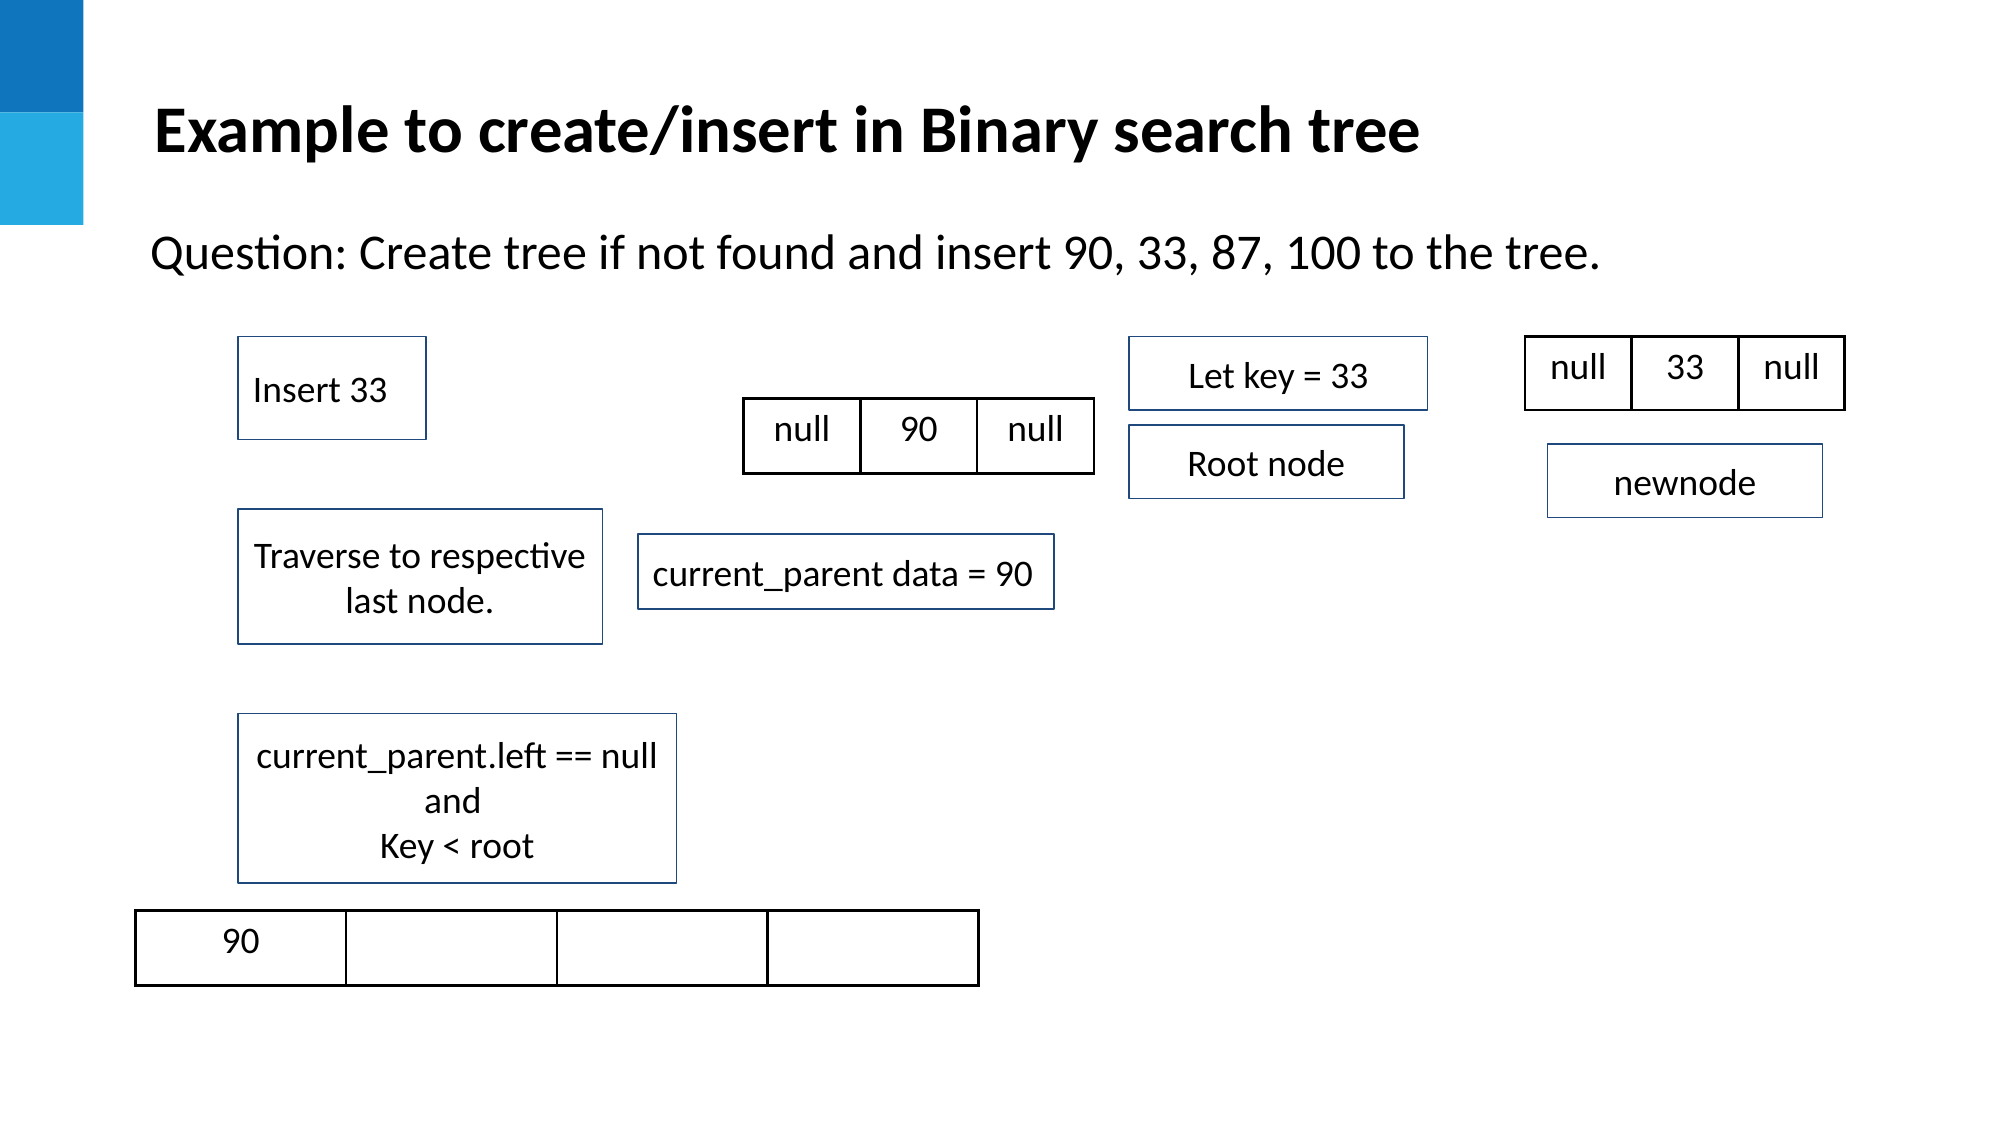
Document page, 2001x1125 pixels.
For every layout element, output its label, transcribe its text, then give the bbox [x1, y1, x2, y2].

table_header [558, 912, 766, 984]
text_box newnode [1547, 443, 1823, 518]
text_box Question: Create tree if not found and insert 90, 33, 87, 100 to the tree. [135, 204, 1879, 295]
text_box current_parent.left == null and Key < root [237, 713, 677, 883]
table_header 90 [862, 400, 976, 472]
table_header null [1740, 338, 1843, 409]
table_header null [978, 400, 1093, 472]
text_box Example to create/insert in Binary search tree [139, 58, 1884, 194]
text_box Let key = 33 [1128, 336, 1428, 411]
text_box current_parent data = 90 [637, 533, 1054, 609]
table_header [769, 912, 977, 984]
table_header [347, 912, 556, 984]
table_header null [1526, 338, 1630, 409]
table_header null [745, 400, 859, 472]
table_header 90 [137, 912, 345, 984]
text_box Root node [1128, 424, 1404, 499]
text_box Insert 33 [237, 336, 426, 440]
text_box Traverse to respective last node. [237, 508, 603, 644]
table_header 33 [1633, 338, 1737, 409]
